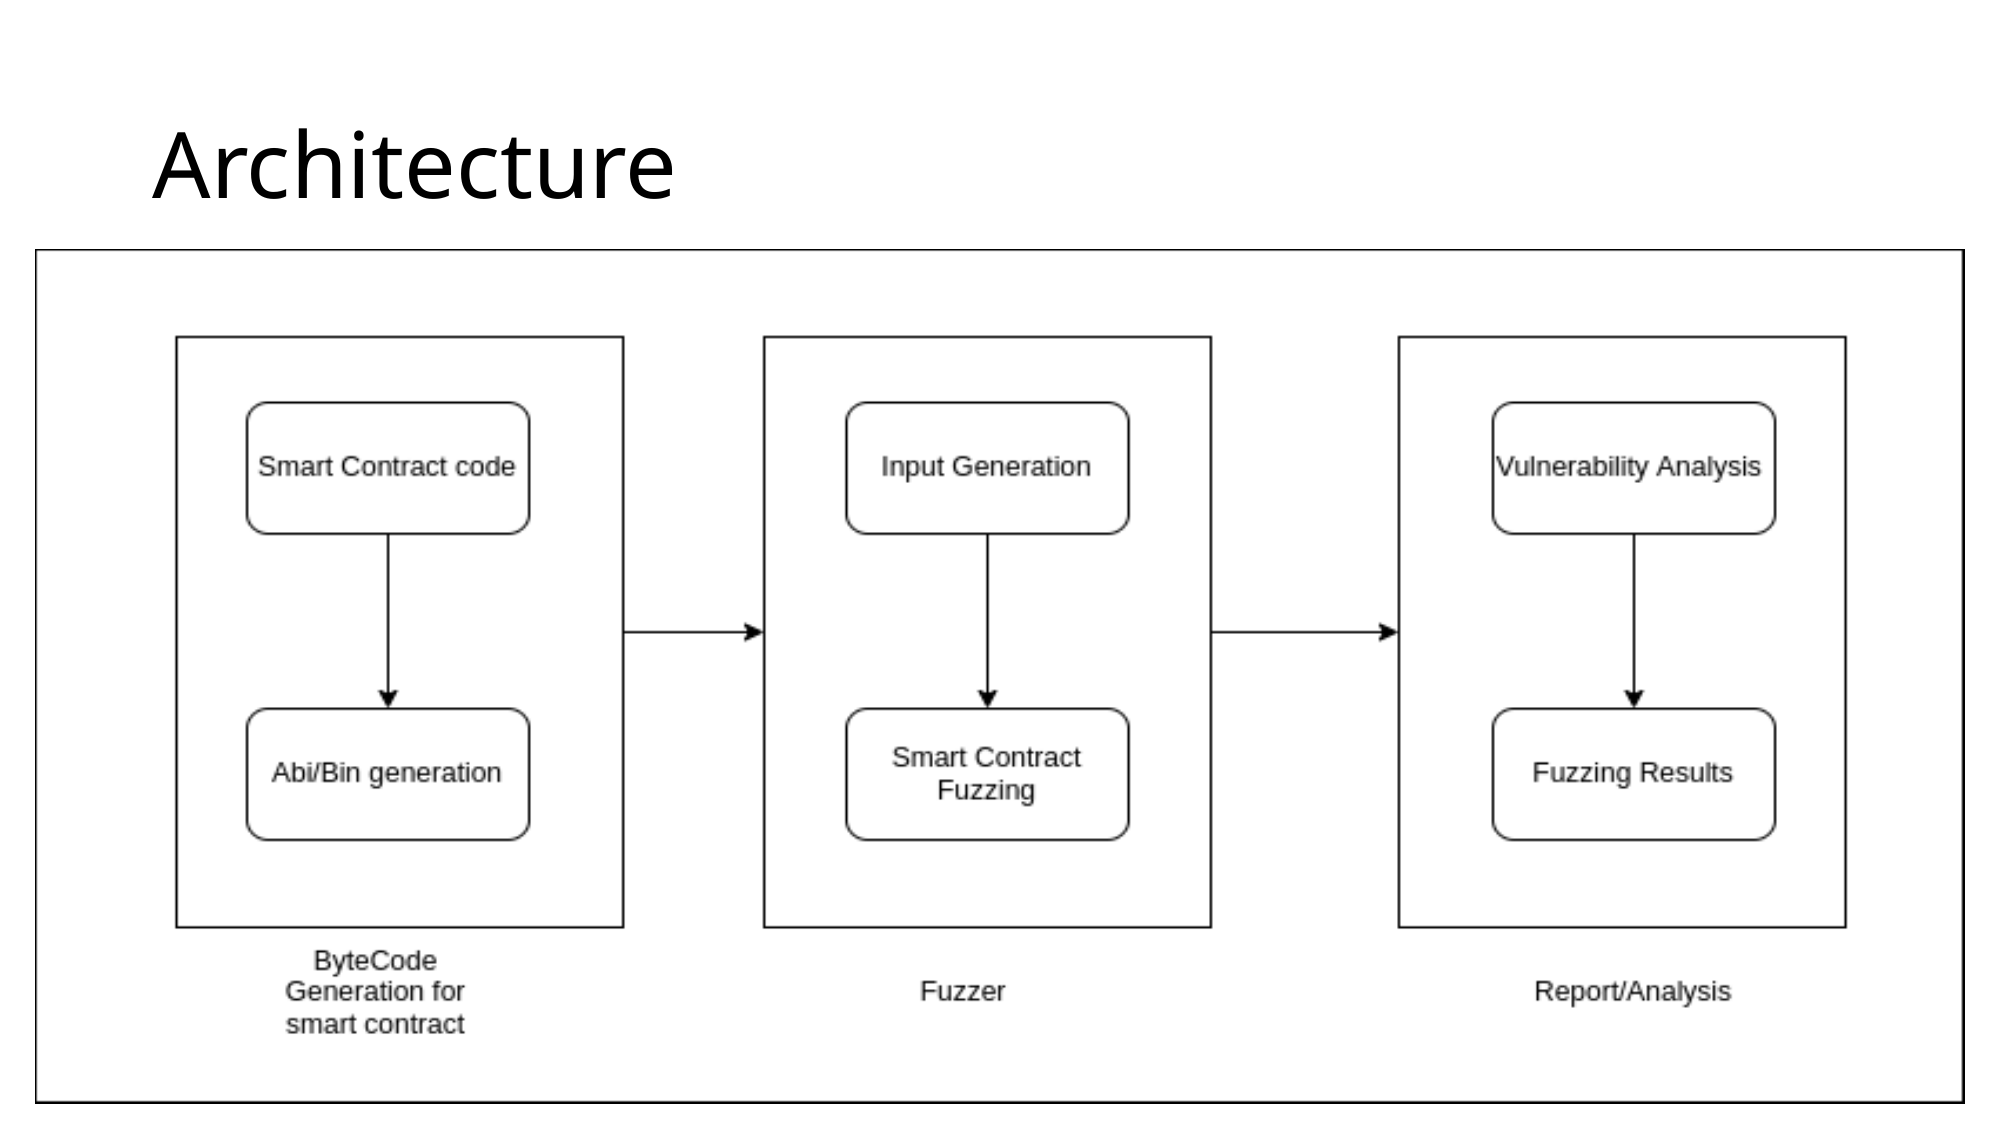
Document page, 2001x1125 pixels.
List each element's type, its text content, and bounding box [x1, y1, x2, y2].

title Architecture [137, 59, 1863, 249]
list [35, 249, 1965, 1104]
